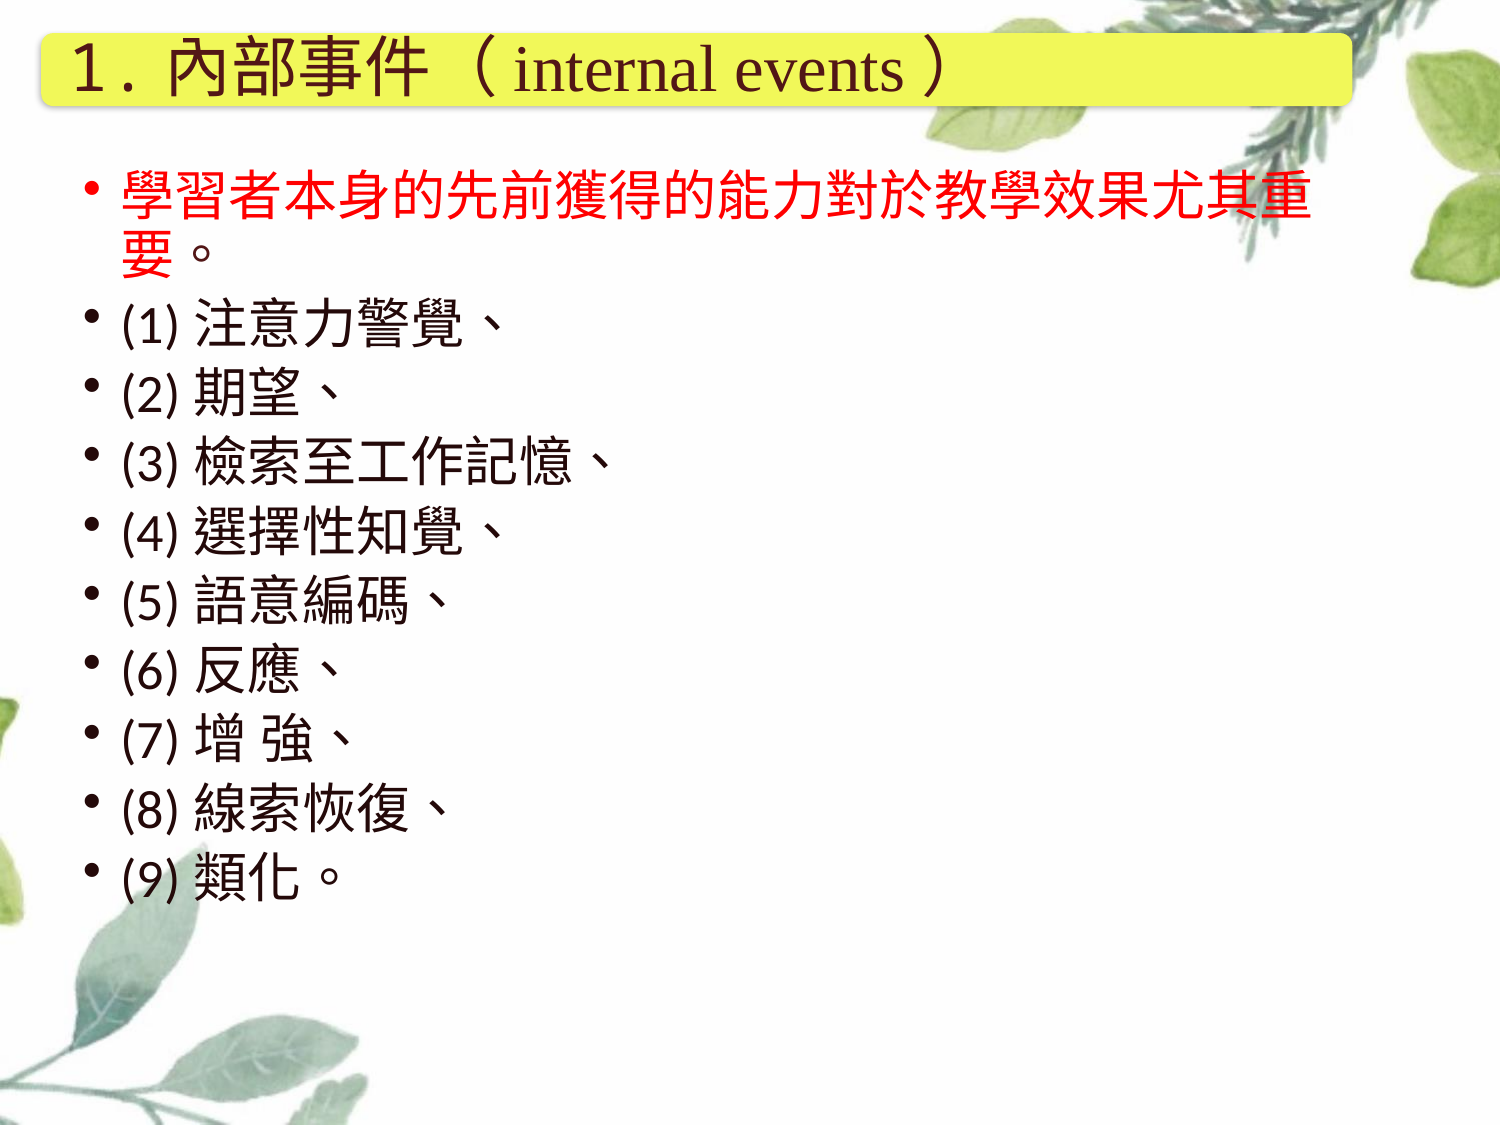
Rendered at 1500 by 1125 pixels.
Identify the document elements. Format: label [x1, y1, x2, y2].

text_box [40, 14, 1353, 483]
picture [0, 0, 1500, 1125]
